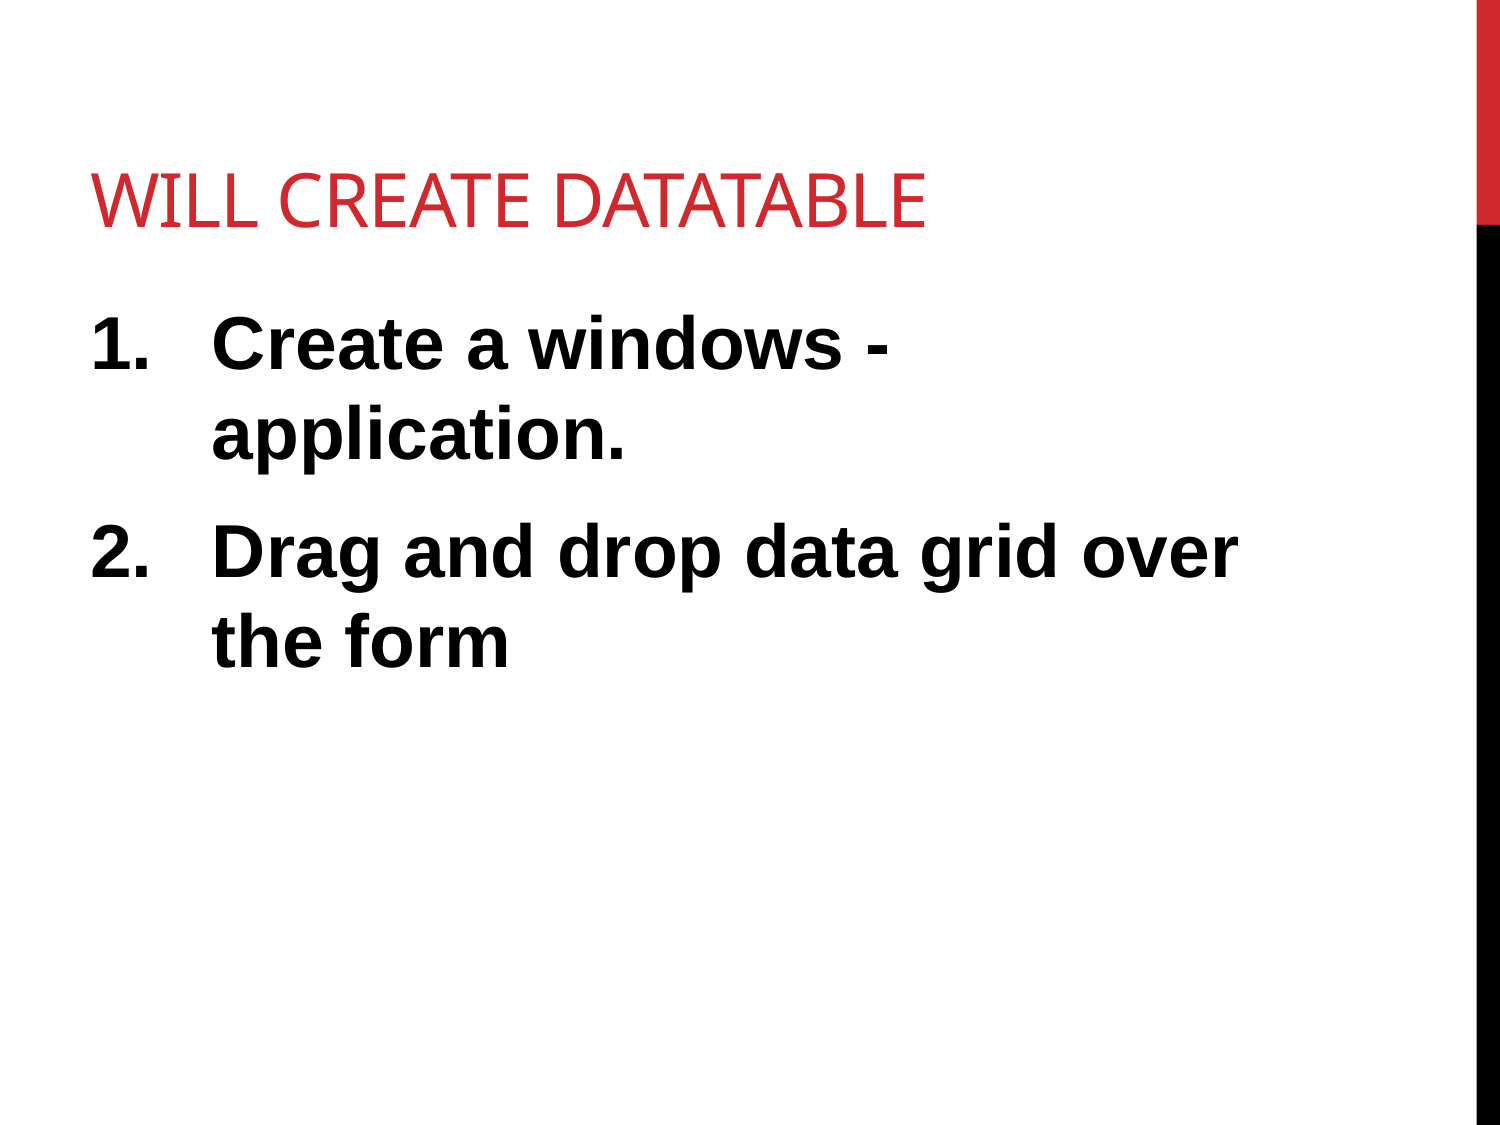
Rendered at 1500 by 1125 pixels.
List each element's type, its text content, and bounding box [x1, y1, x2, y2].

list Create a windows - application. Drag and drop data grid over the form [75, 287, 1325, 1005]
title Will create datatable [75, 25, 1025, 250]
